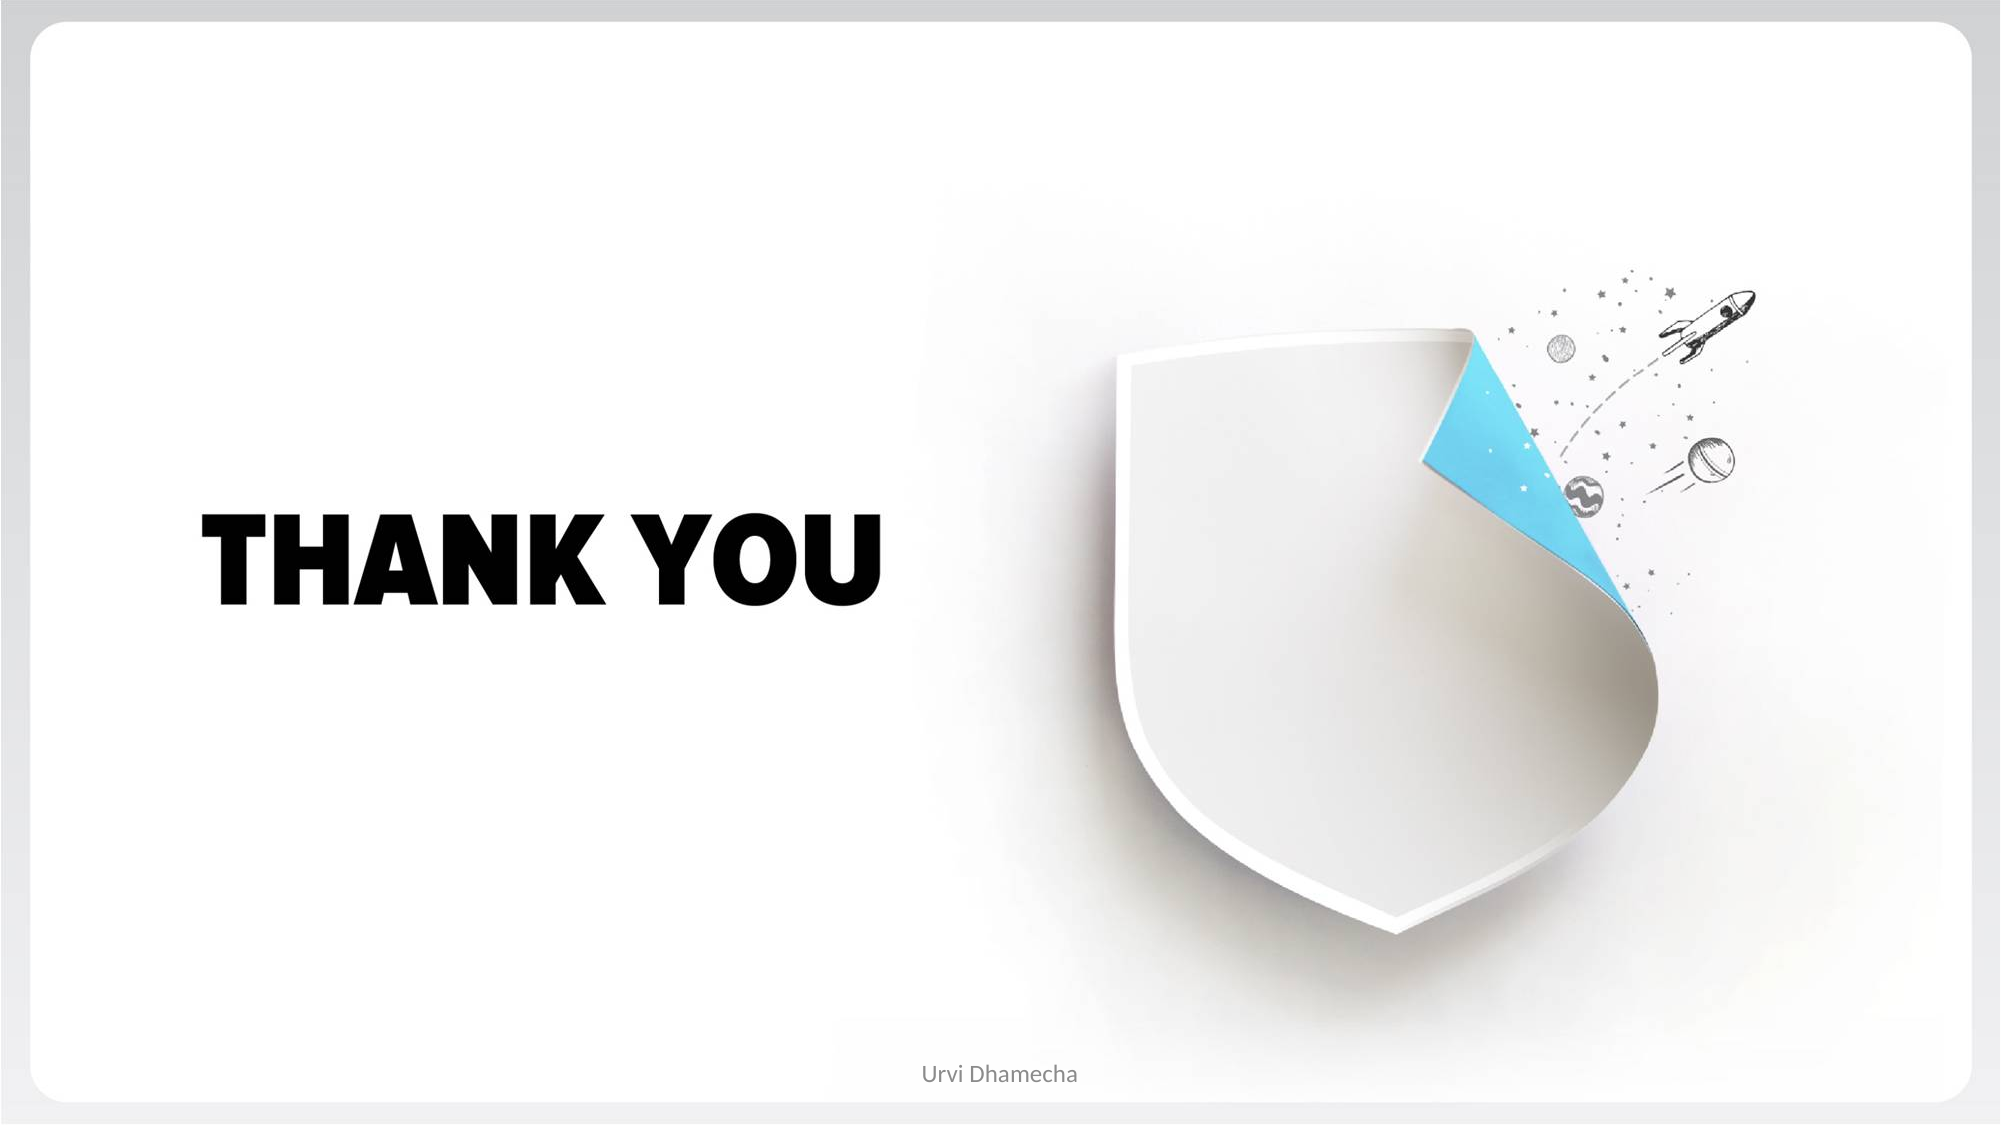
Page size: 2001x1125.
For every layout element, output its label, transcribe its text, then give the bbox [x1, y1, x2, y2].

list [137, 299, 1863, 1014]
picture [0, 0, 2001, 1125]
footer Urvi Dhamecha [662, 1042, 1338, 1103]
